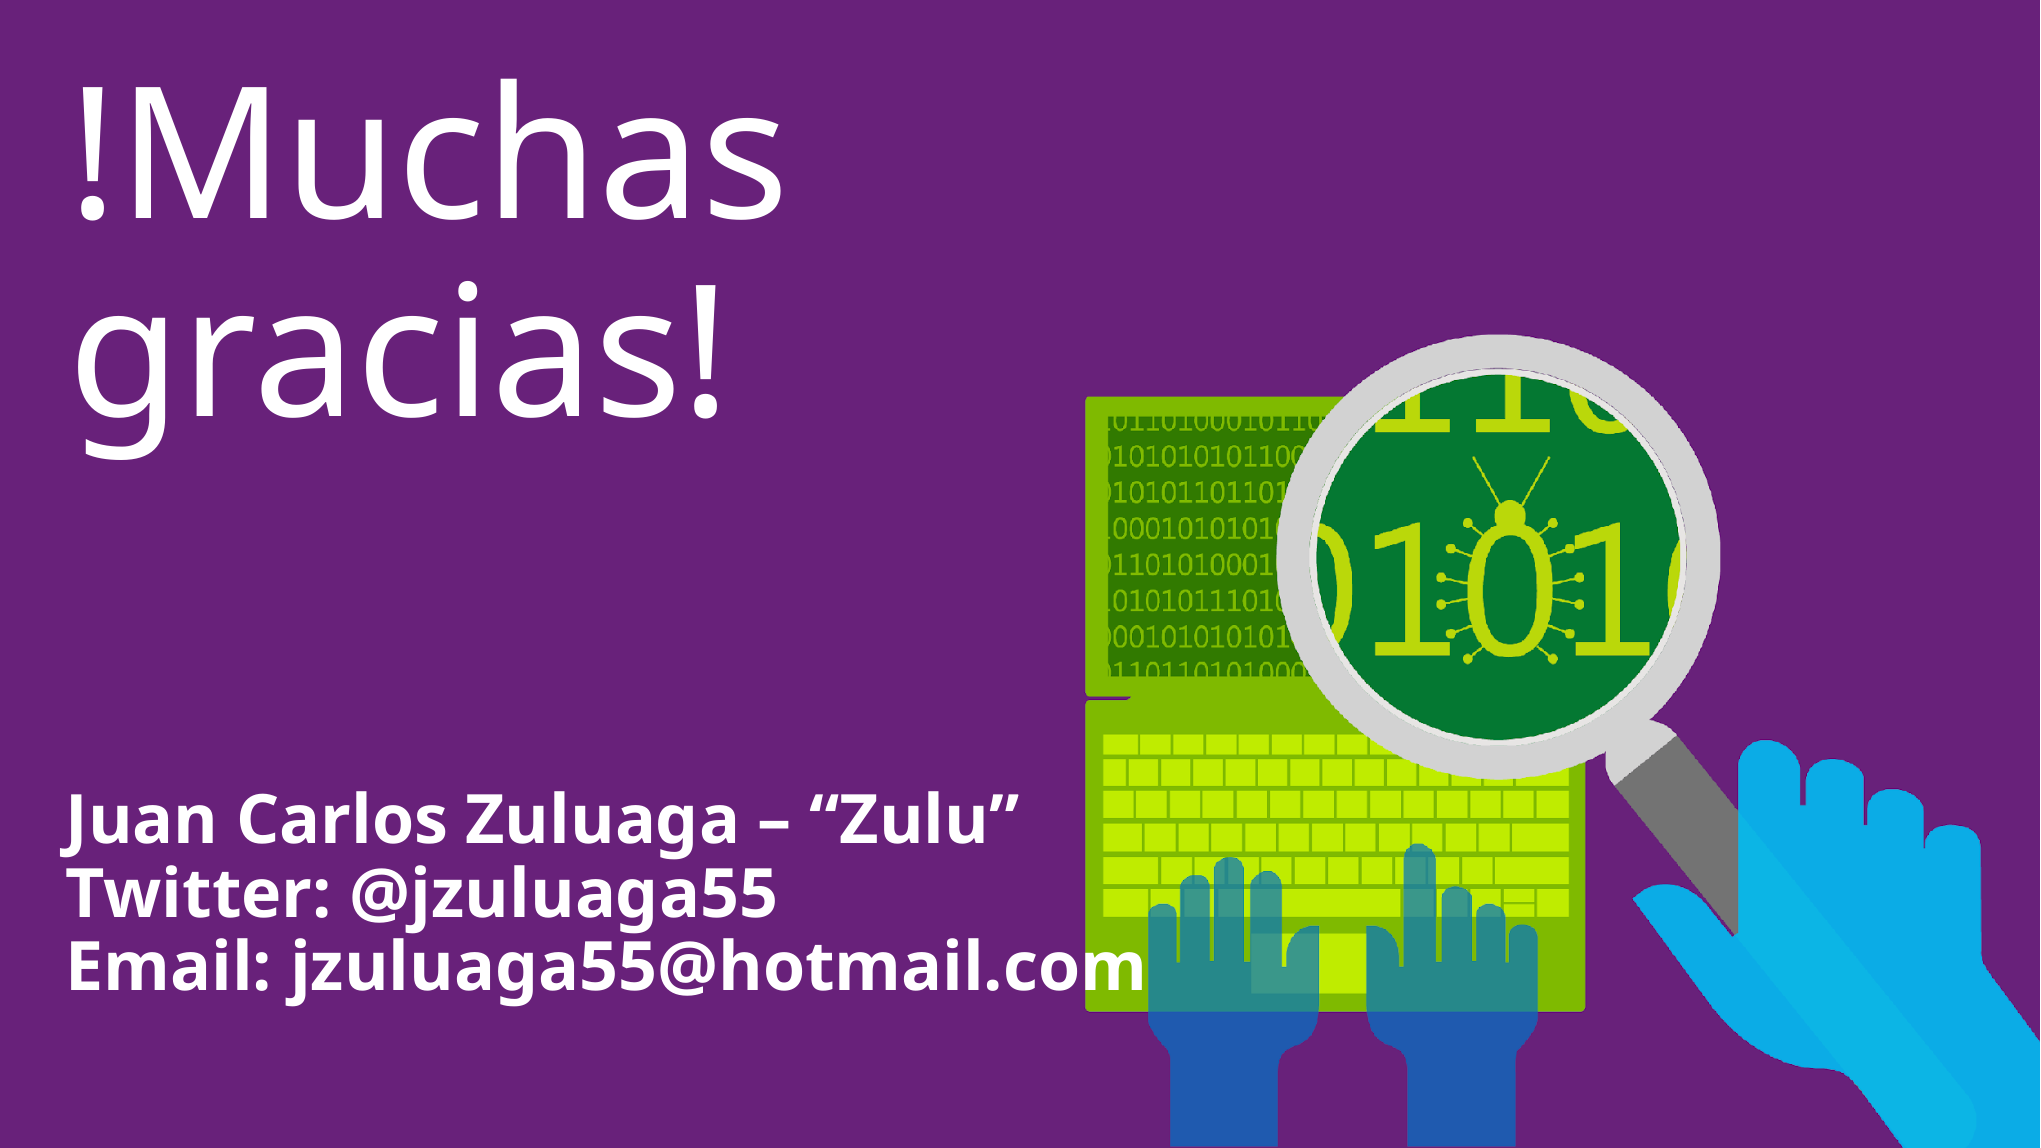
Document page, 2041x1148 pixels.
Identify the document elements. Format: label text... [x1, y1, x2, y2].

text_box Juan Carlos Zuluaga – “Zulu” Twitter: @jzuluaga55 Email: jzuluaga55@hotmail.com [50, 777, 1995, 1023]
title !Muchas gracias! [45, 45, 1246, 500]
picture [0, 0, 2040, 1148]
